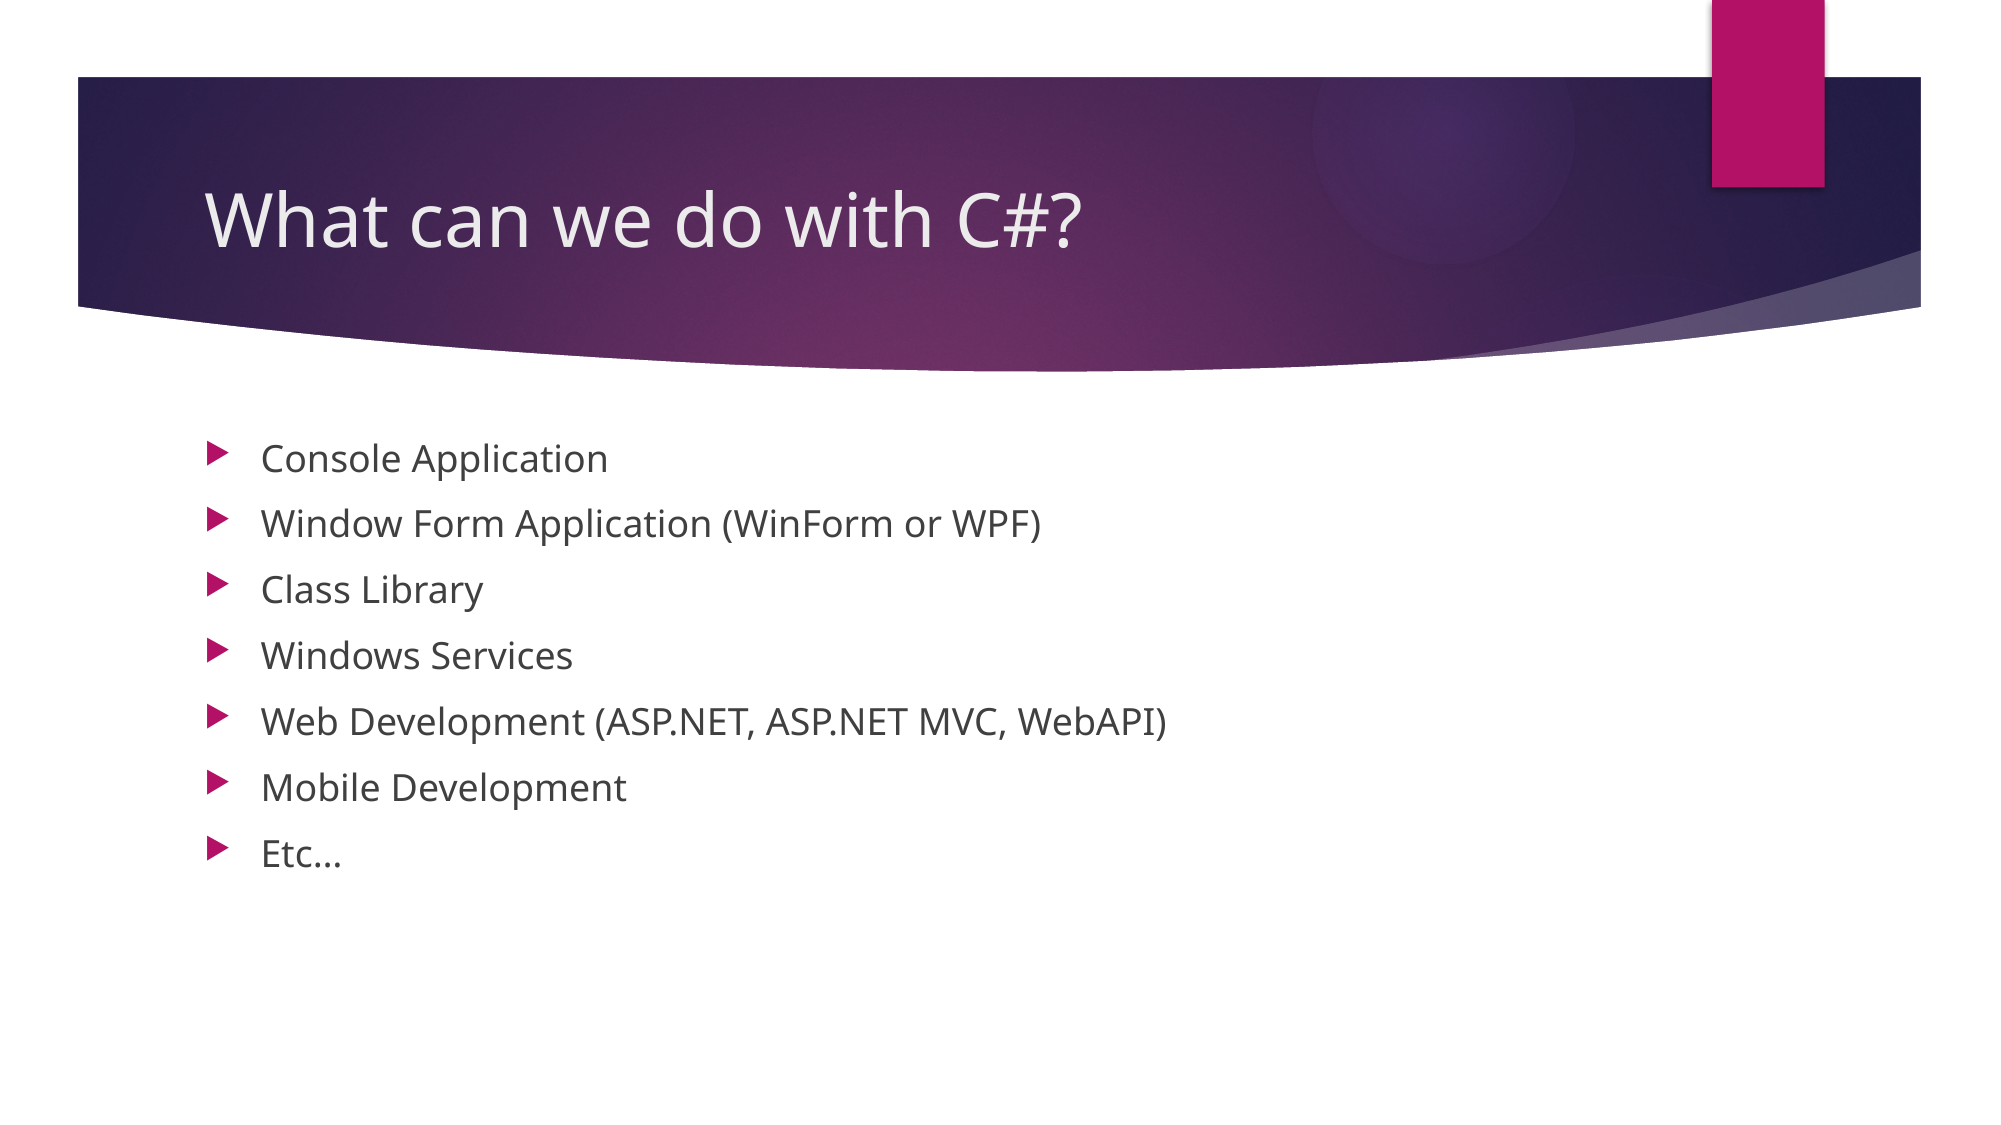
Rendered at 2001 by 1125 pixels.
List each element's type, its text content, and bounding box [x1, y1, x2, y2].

list Console Application Window Form Application (WinForm or WPF) Class Library Windows Services Web Development (ASP.NET, ASP.NET MVC, WebAPI) Mobile Development Etc… [189, 427, 1638, 988]
title What can we do with C#? [189, 159, 1627, 276]
